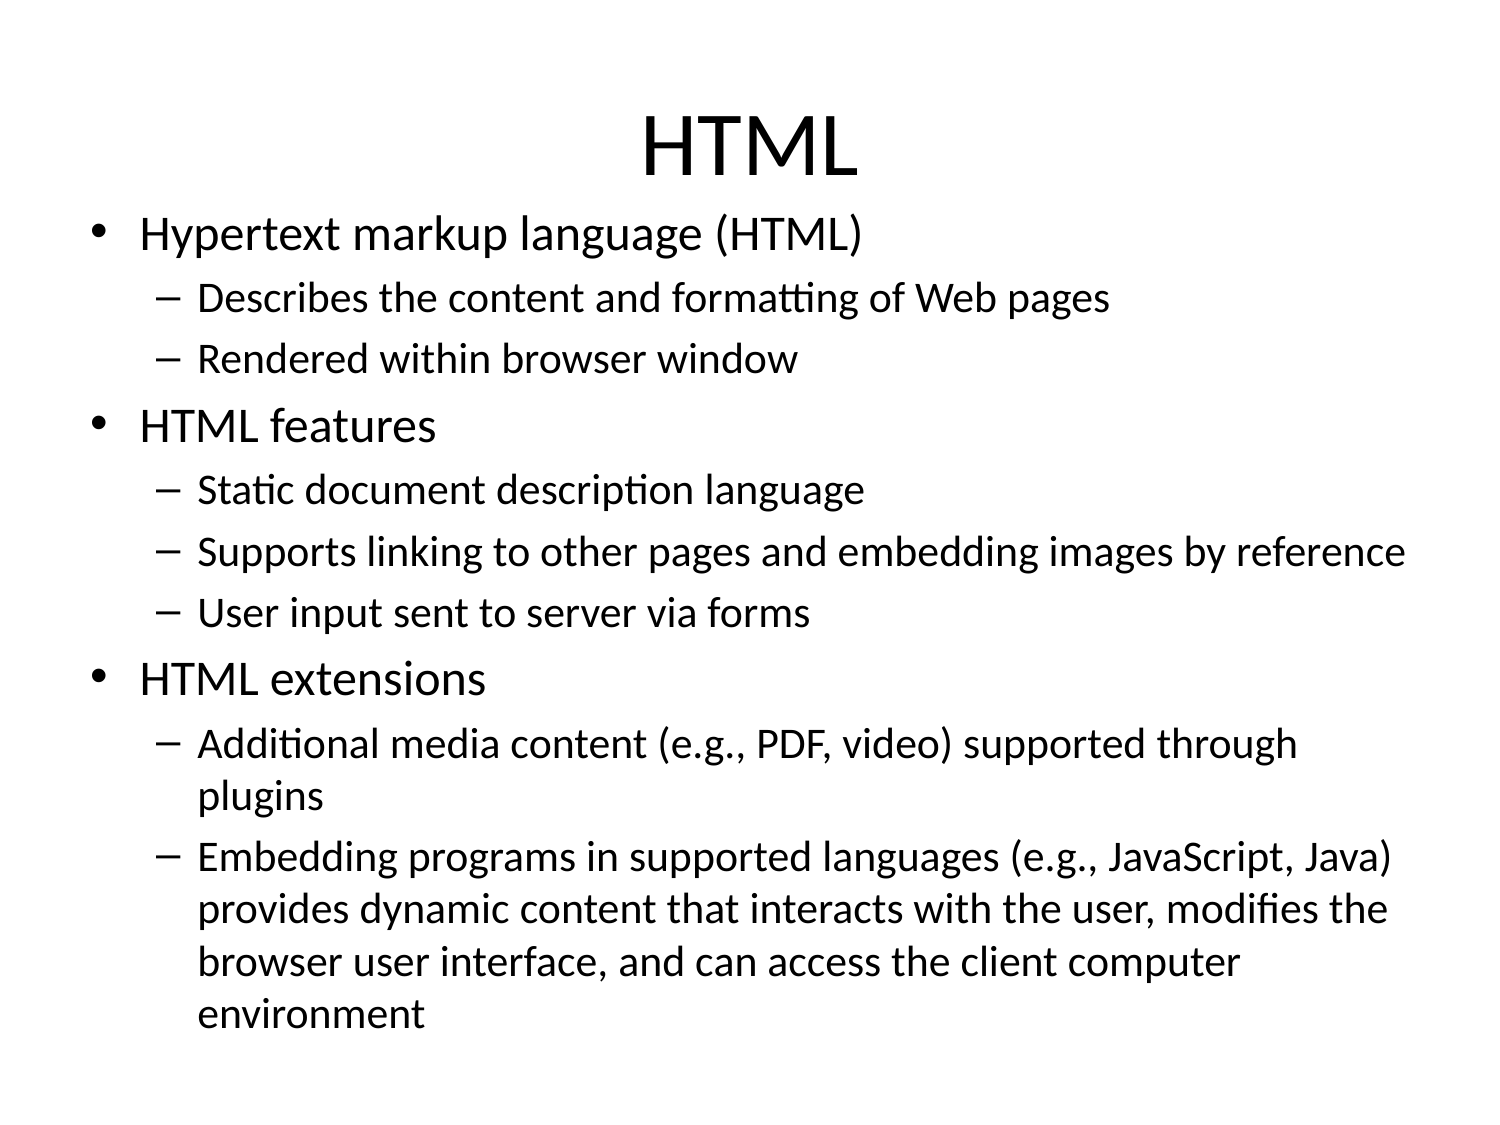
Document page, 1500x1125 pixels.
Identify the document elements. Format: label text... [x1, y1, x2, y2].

list Hypertext markup language (HTML) Describes the content and formatting of Web pages Rendered within browser window HTML features Static document description language Supports linking to other pages and embedding images by reference User input sent to server via forms HTML extensions Additional media content (e.g., PDF, video) supported through plugins Embedding programs in supported languages (e.g., JavaScript, Java) provides dynamic content that interacts with the user, modifies the browser user interface, and can access the client computer environment [75, 192, 1425, 1071]
title HTML [75, 45, 1425, 192]
